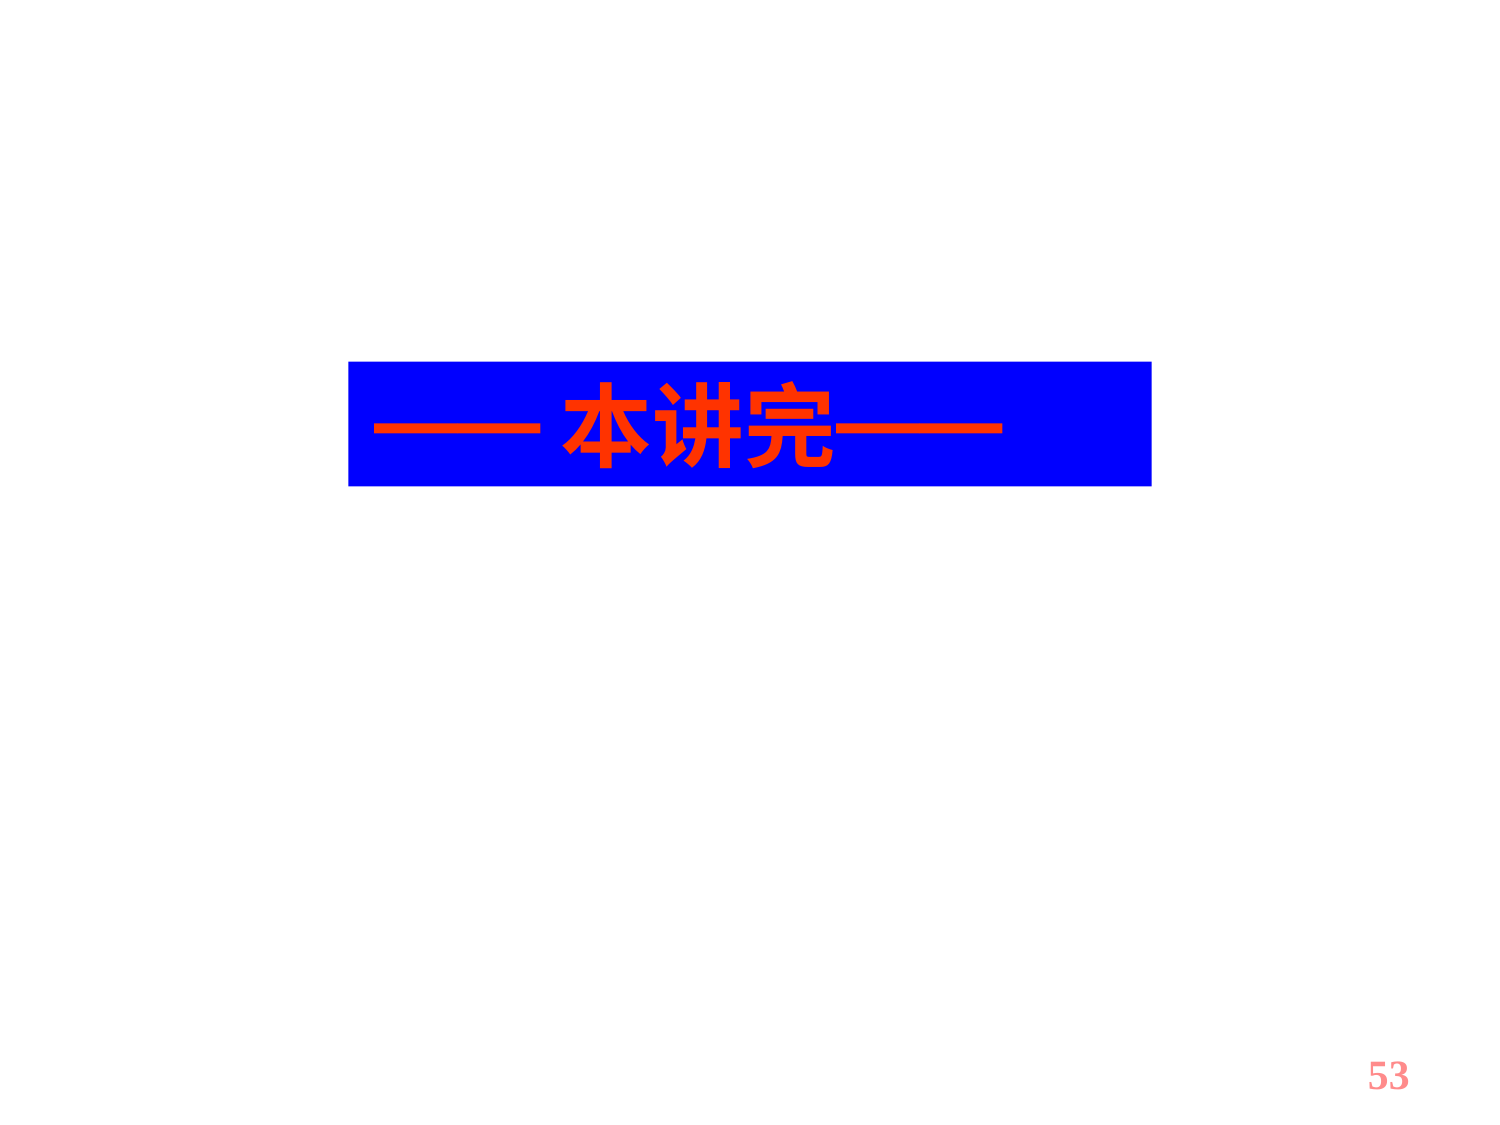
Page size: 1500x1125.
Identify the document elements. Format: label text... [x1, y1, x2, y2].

slide_number 53 [1074, 1042, 1425, 1103]
text_box ━━本讲完━━ [348, 361, 1152, 487]
